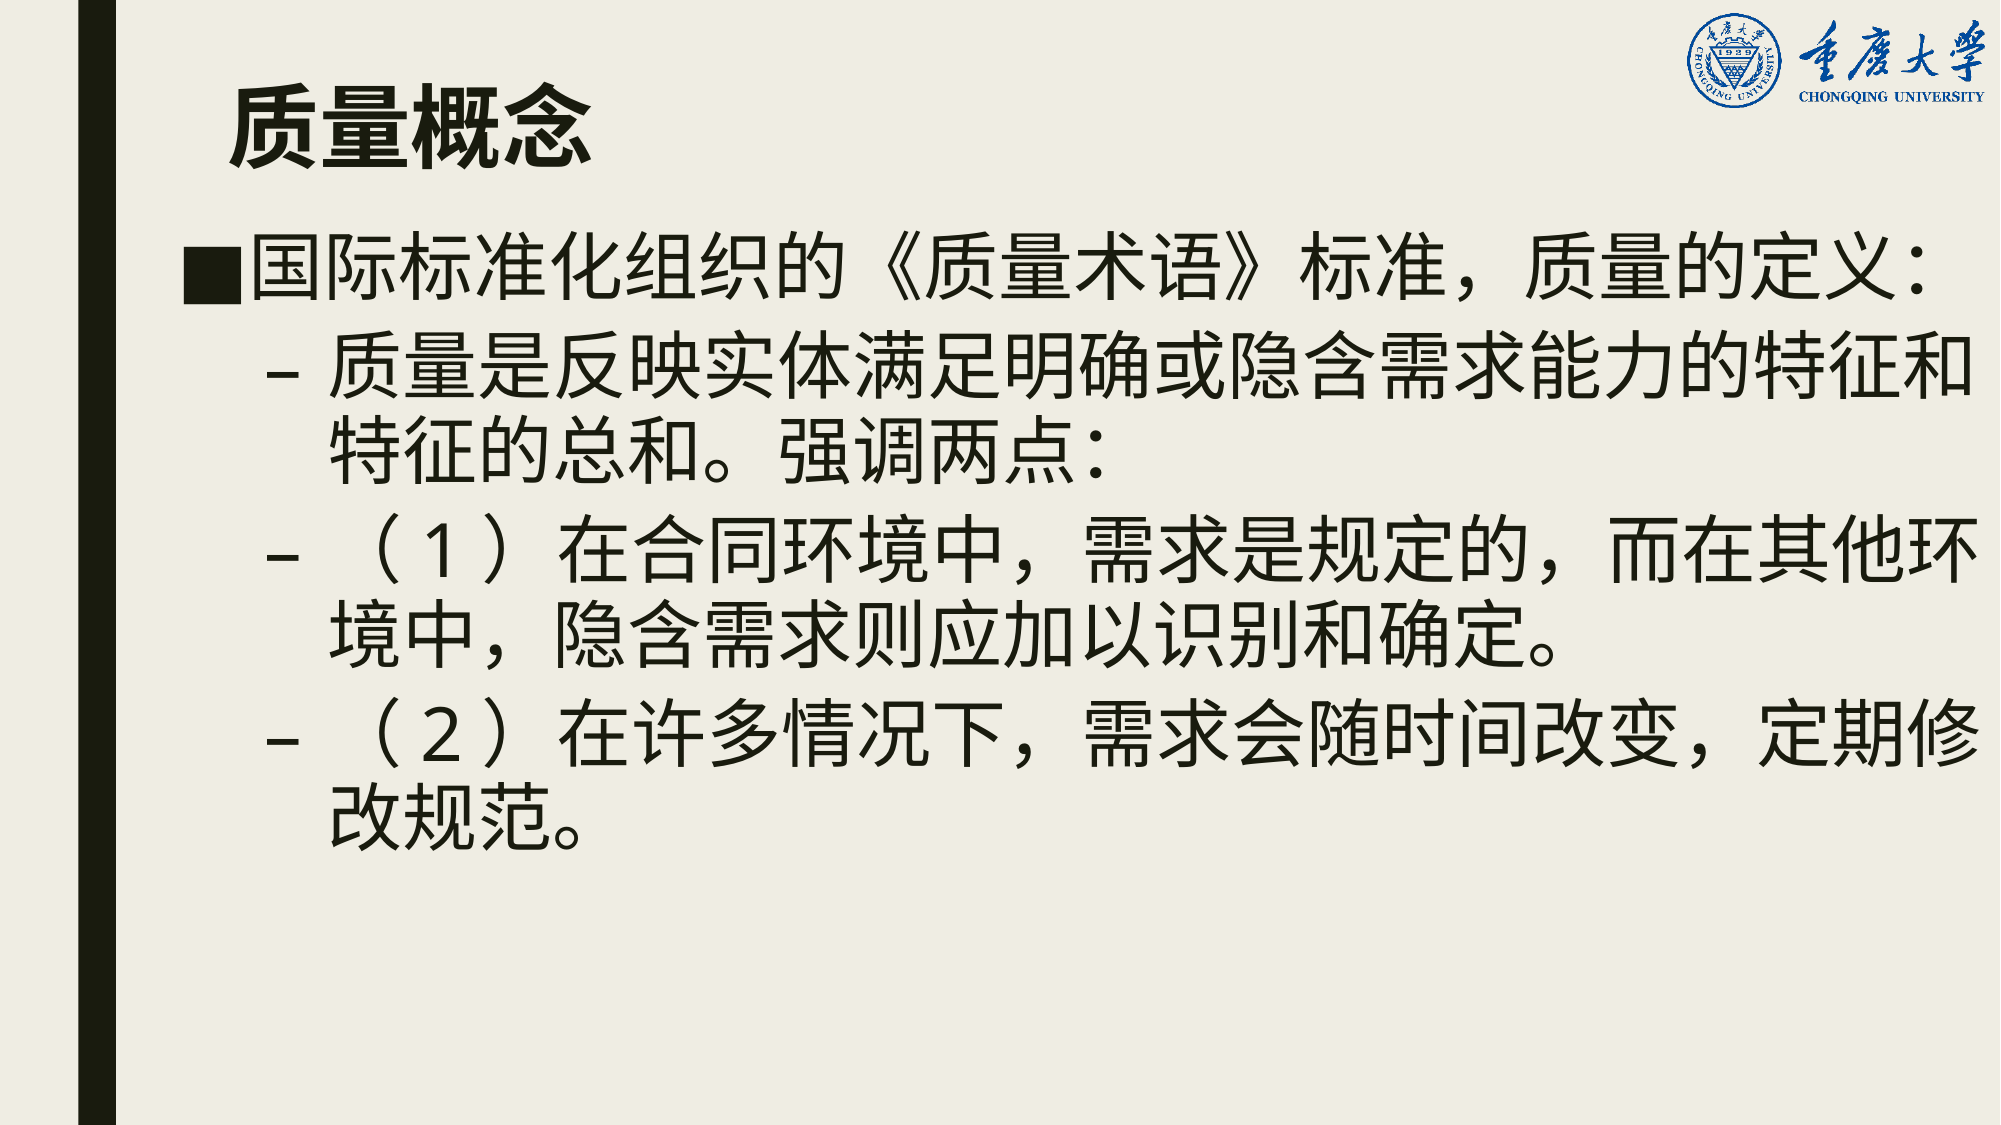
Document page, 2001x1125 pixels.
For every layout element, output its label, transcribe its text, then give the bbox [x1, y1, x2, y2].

list 国际标准化组织的《质量术语》标准，质量的定义： 质量是反映实体满足明确或隐含需求能力的特征和特征的总和。强调两点： （1）在合同环境中，需求是规定的，而在其他环境中，隐含需求则应加以识别和确定。 （2）在许多情况下，需求会随时间改变，定期修改规范。 [162, 219, 2000, 1041]
title 质量概念 [212, 75, 1788, 170]
picture [1687, 13, 1985, 108]
